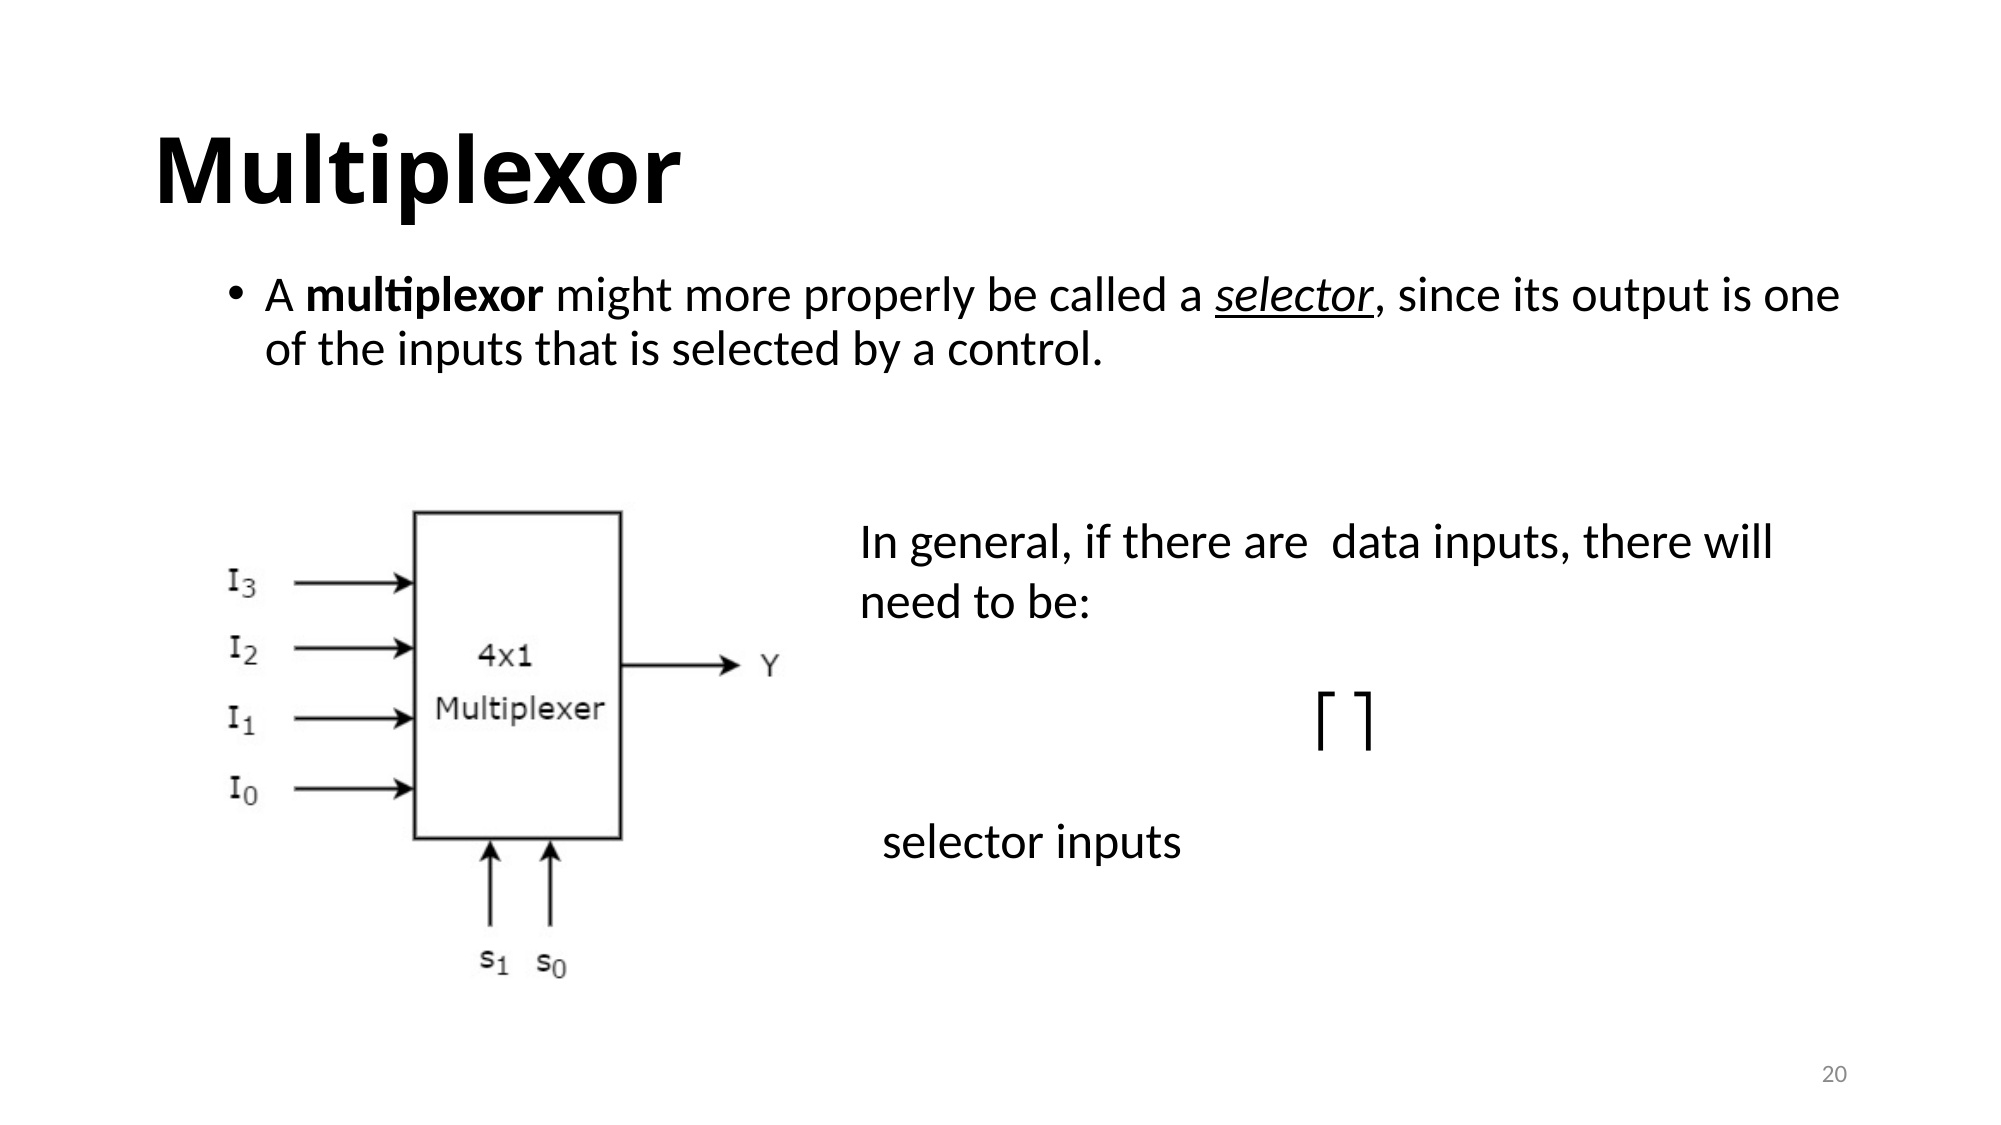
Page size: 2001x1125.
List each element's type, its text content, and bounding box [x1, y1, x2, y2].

picture [193, 502, 807, 983]
slide_number 20 [1412, 1042, 1863, 1103]
title Multiplexor [137, 64, 1863, 260]
list A multiplexor might more properly be called a selector, since its output is one of the inputs that is selected by a control. [137, 260, 1863, 1073]
